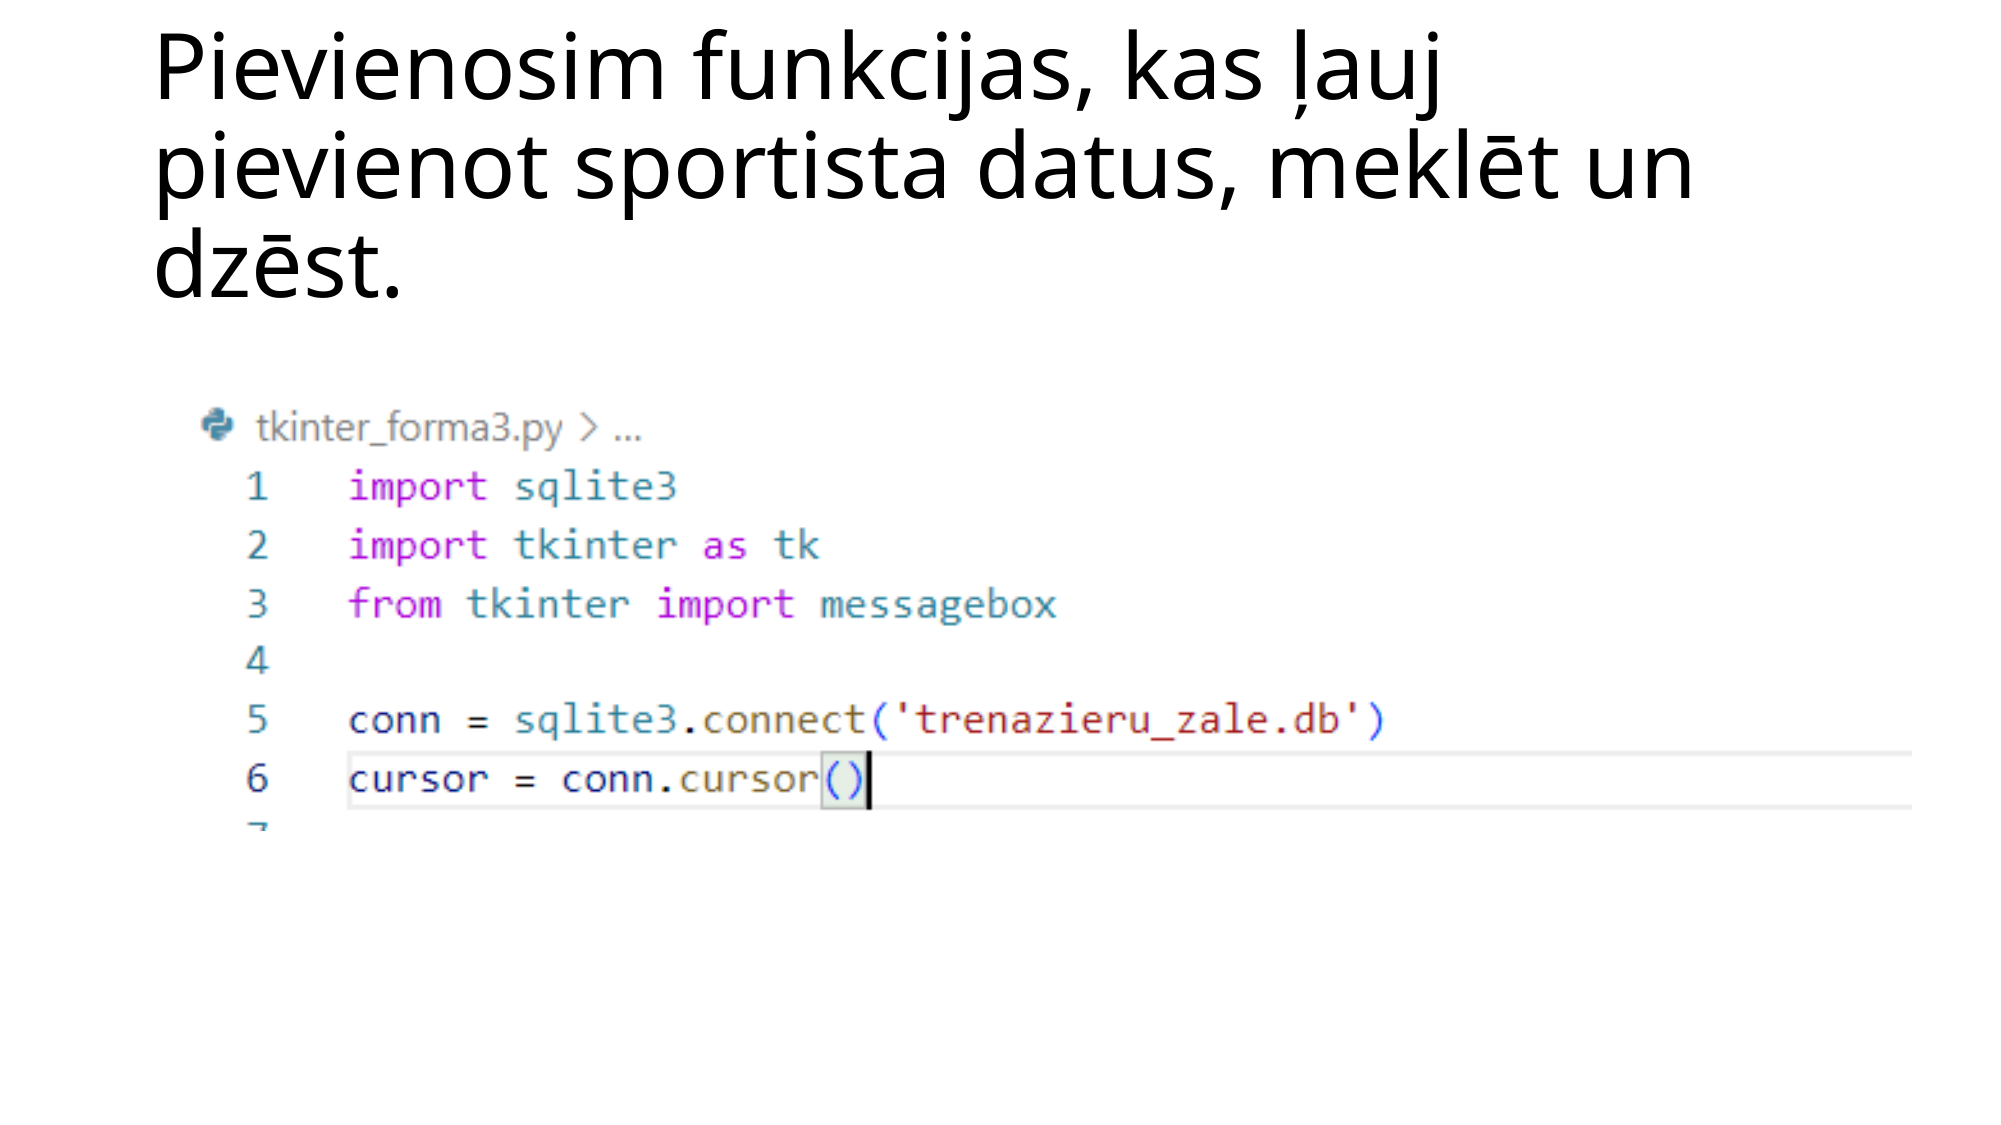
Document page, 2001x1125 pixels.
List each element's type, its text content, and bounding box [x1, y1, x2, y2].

title Pievienosim funkcijas, kas ļauj pievienot sportista datus, meklēt un dzēst. [137, 59, 1863, 278]
picture [171, 398, 1912, 831]
